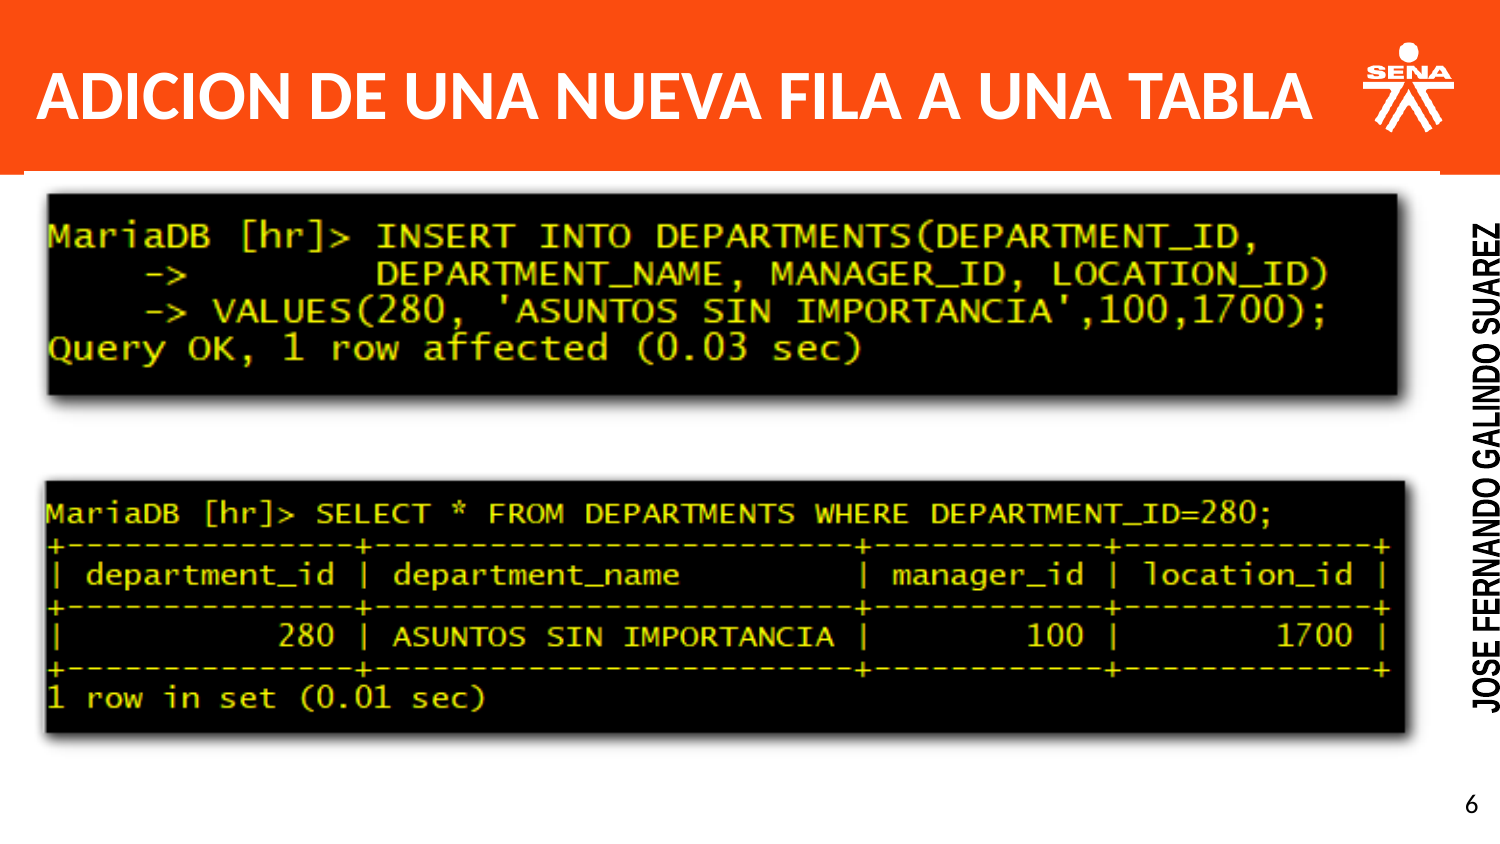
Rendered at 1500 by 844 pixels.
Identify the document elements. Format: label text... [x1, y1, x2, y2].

picture [1473, 299, 1499, 315]
picture [1473, 599, 1499, 613]
picture [1473, 642, 1499, 656]
picture [1473, 617, 1499, 630]
picture [1473, 241, 1499, 255]
picture [1473, 413, 1499, 426]
picture [0, 0, 1500, 844]
text_box ADICION DE UNA NUEVA FILA A UNA TABLA [21, 40, 1357, 147]
slide_number ‹#› [1403, 779, 1494, 844]
